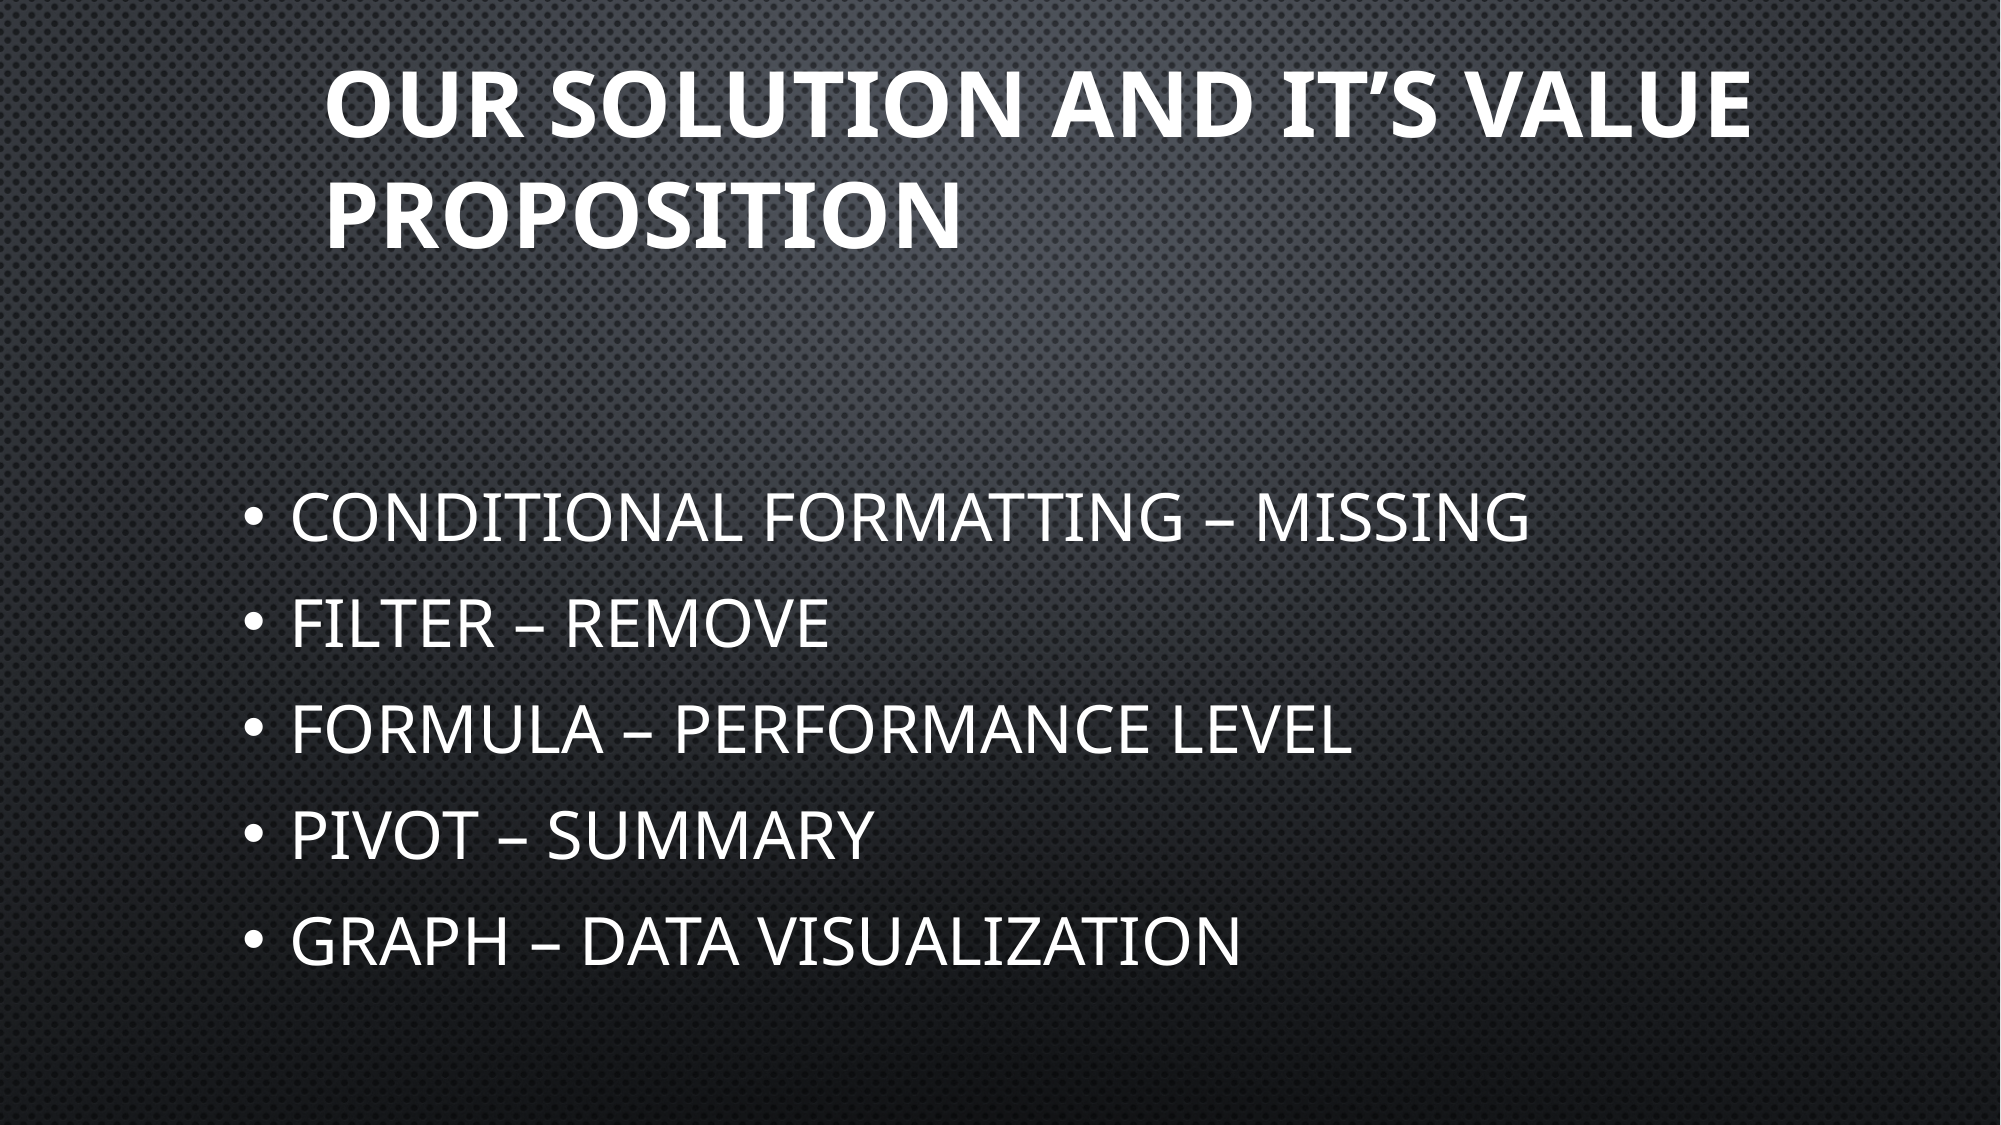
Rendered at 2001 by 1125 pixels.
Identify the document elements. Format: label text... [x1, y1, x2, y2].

list Conditional formatting – missing Filter – Remove Formula – performance level Pivot – summary Graph – data visualization [227, 375, 1773, 1079]
title Our solution and It’s value proposition [307, 0, 1933, 313]
